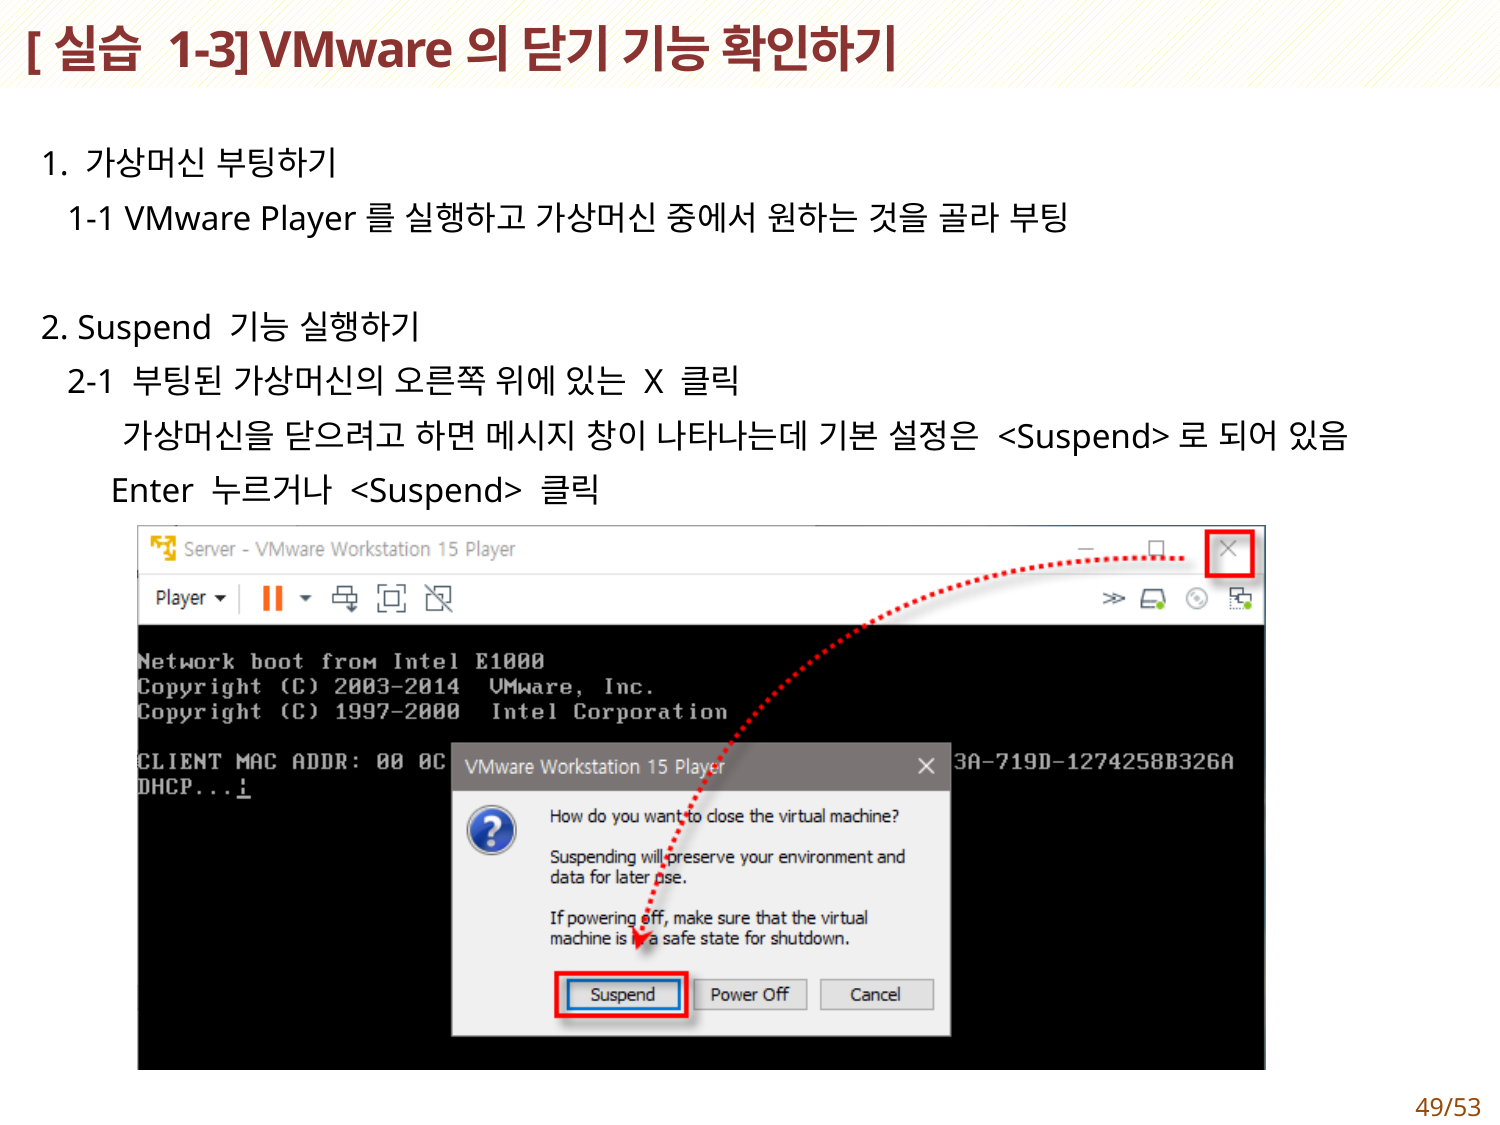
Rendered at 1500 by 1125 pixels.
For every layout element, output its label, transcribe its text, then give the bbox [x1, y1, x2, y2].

picture [137, 525, 1266, 1070]
title [실습 1-3] VMware의 닫기 기능 확인하기 [10, 8, 1288, 87]
list 1. 가상머신 부팅하기 1-1 VMware Player를 실행하고 가상머신 중에서 원하는 것을 골라 부팅 2. Suspend 기능 실행하기 2-1 부팅된 가상머신의 오른쪽 위에 있는 X 클릭 가상머신을 닫으려고 하면 메시지 창이 나타나는데 기본 설정은 <Suspend>로 되어 있음 Enter 누르거나 <Suspend> 클릭 [10, 126, 1481, 1125]
